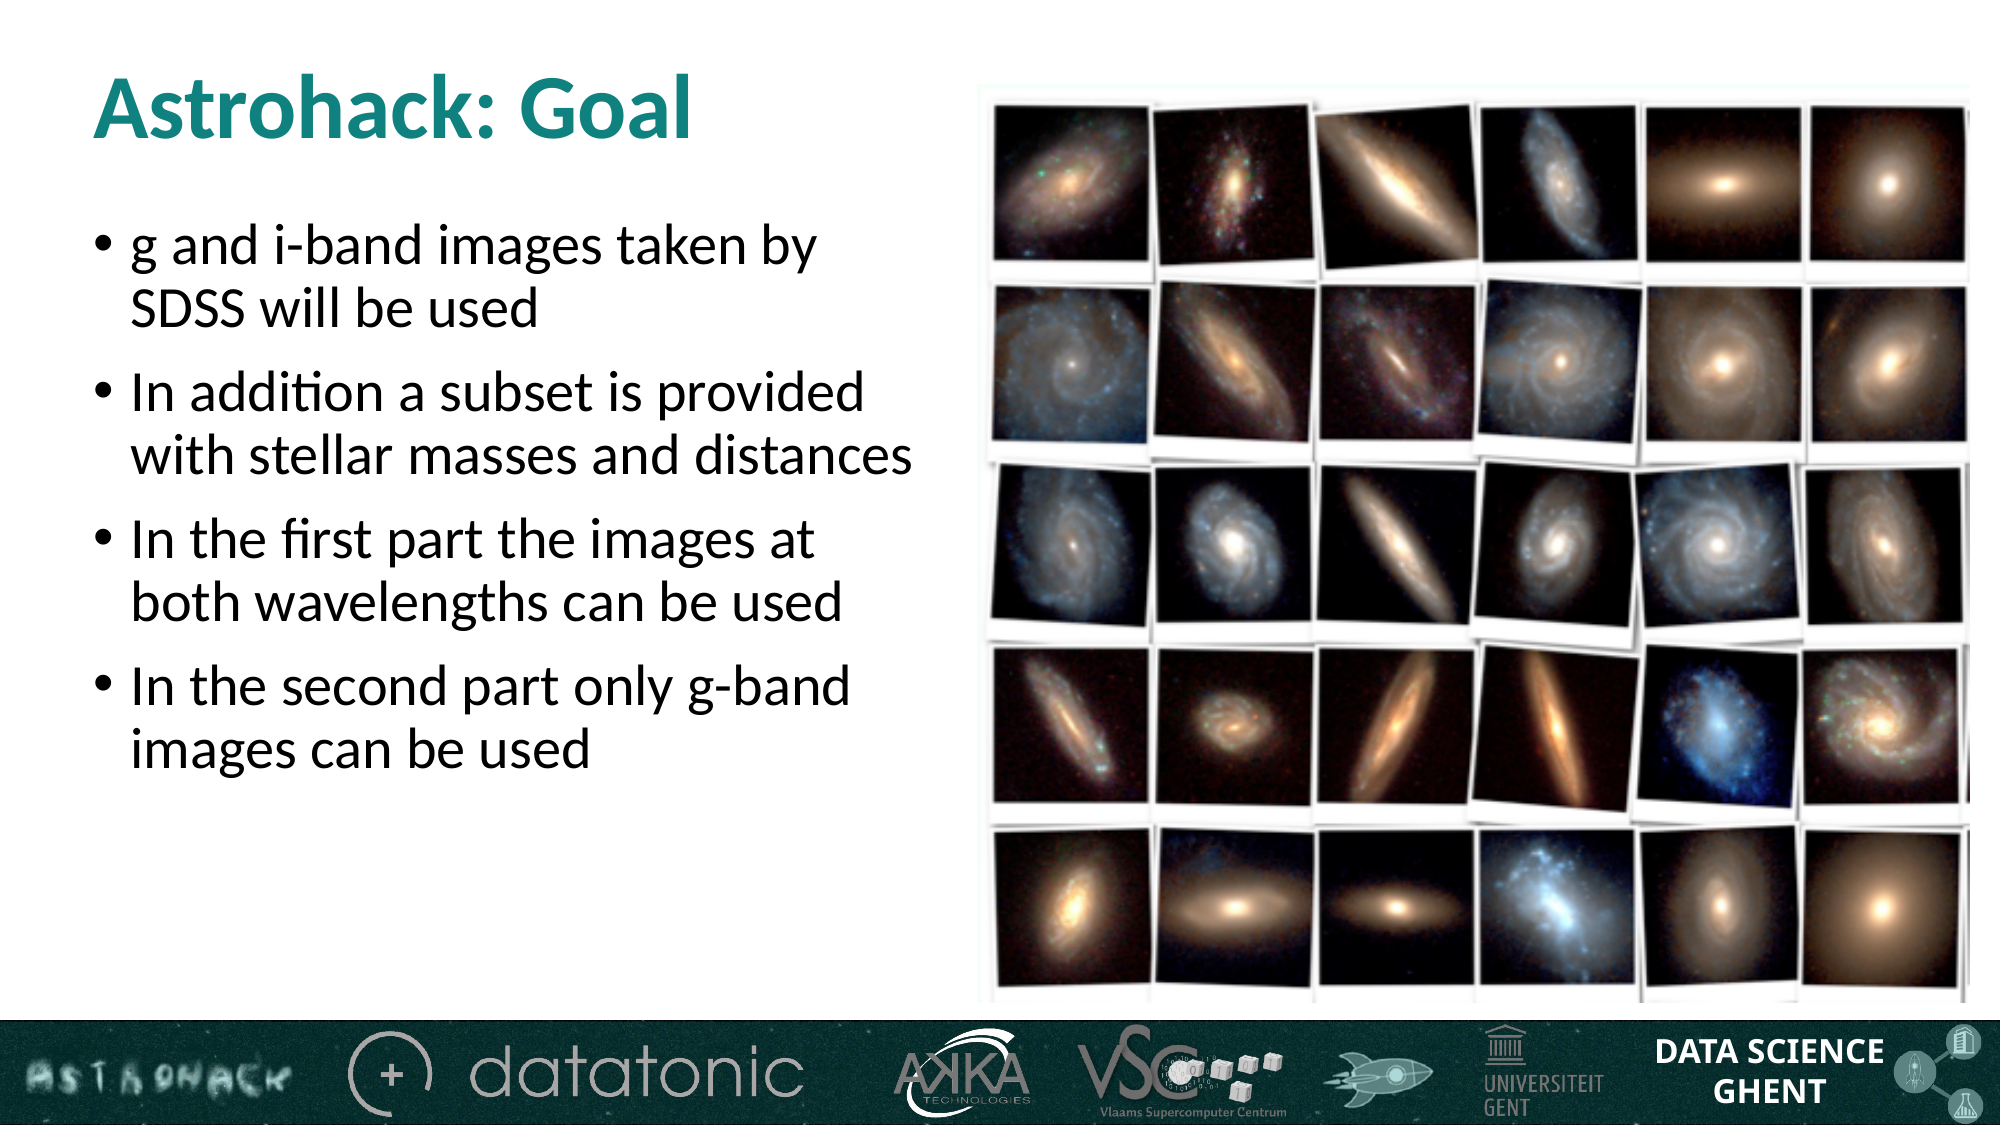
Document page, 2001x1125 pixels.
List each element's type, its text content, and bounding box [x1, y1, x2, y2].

list g and i-band images taken by SDSS will be used In addition a subset is provided with stellar masses and distances In the first part the images at both wavelengths can be used In the second part only g-band images can be used [78, 207, 937, 921]
picture [0, 84, 2000, 1125]
title Astrohack: Goal [78, 0, 1804, 218]
